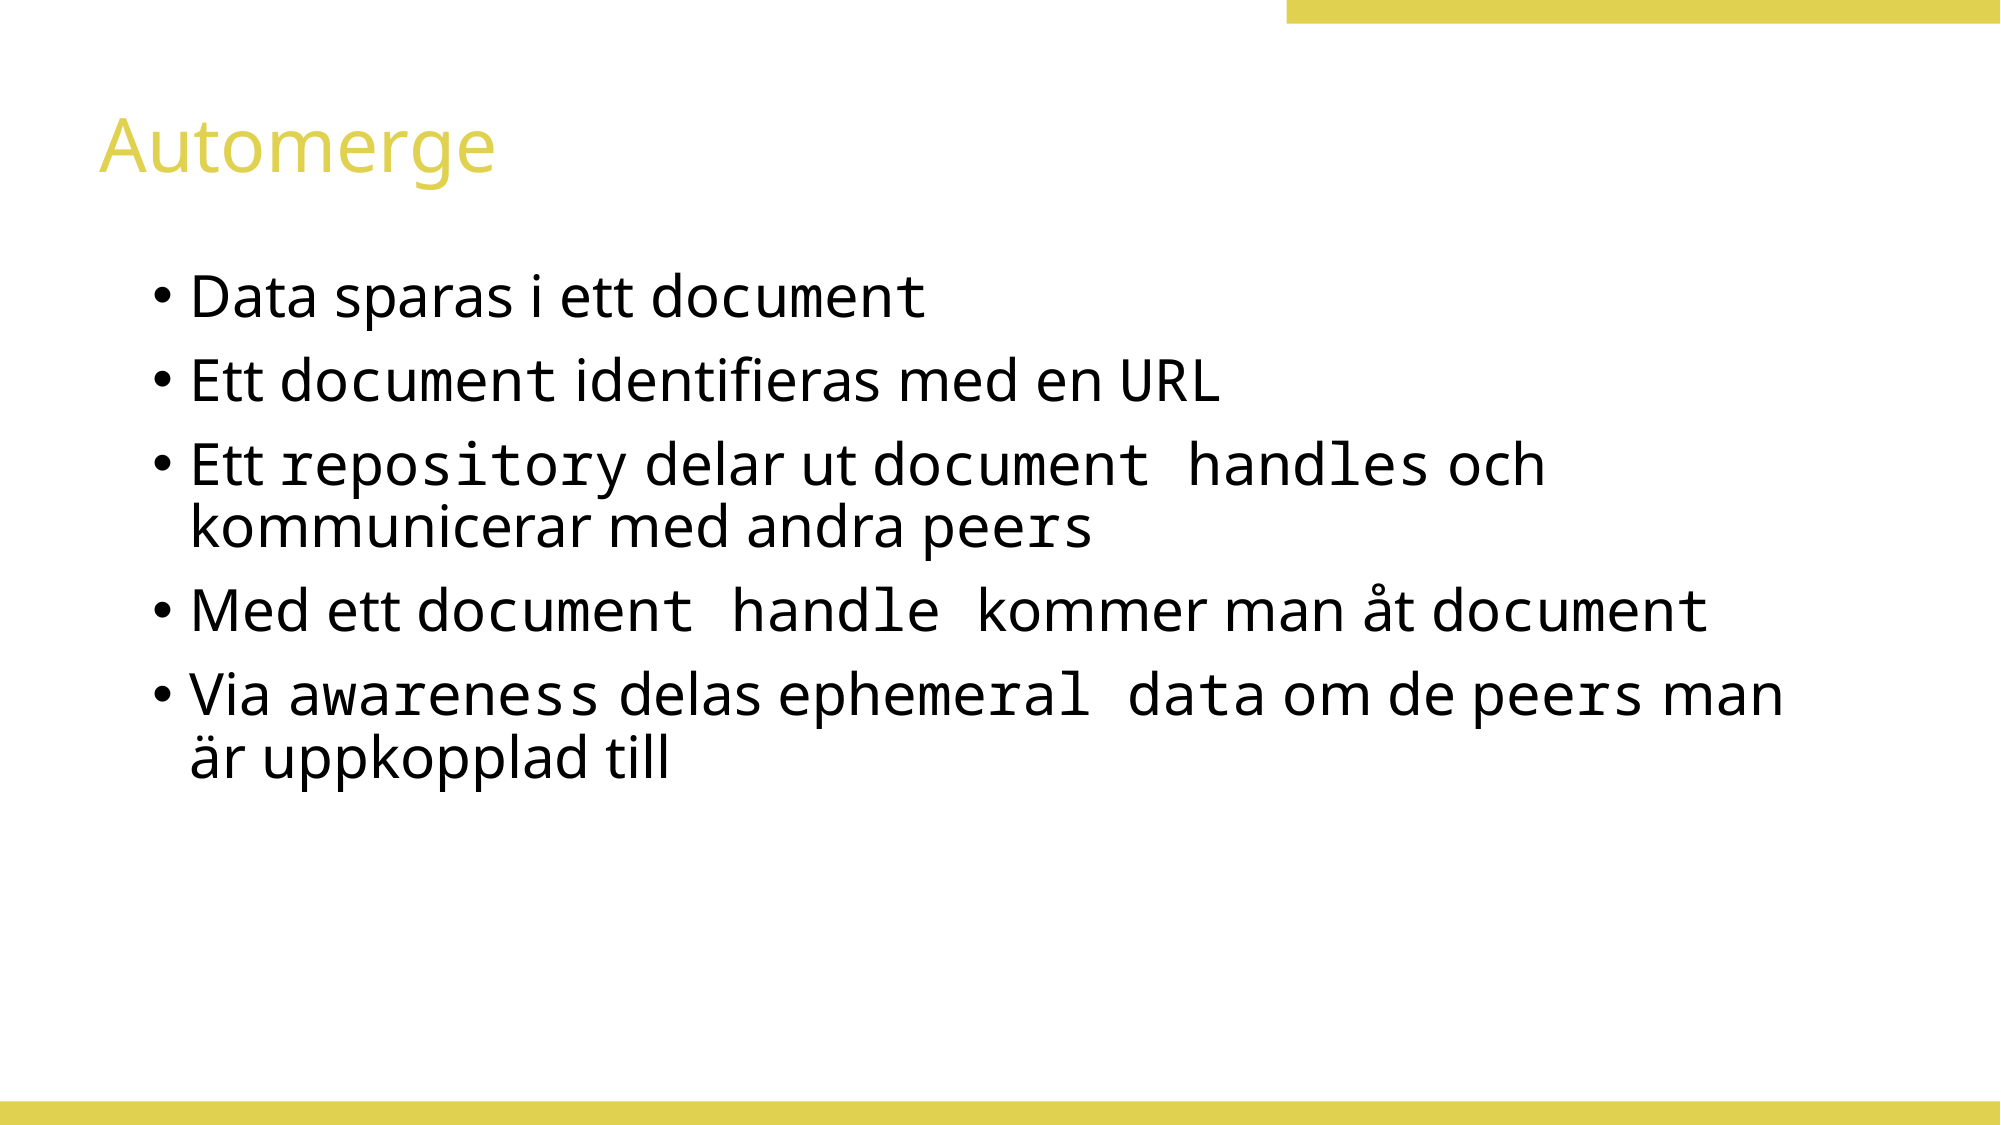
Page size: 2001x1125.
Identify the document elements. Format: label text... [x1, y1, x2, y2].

list Data sparas i ett document Ett document identifieras med en URL Ett repository delar ut document handles och kommunicerar med andra peers Med ett document handle kommer man åt document Via awareness delas ephemeral data om de peers man är uppkopplad till [137, 259, 1863, 1016]
title Automerge [84, 59, 1918, 236]
